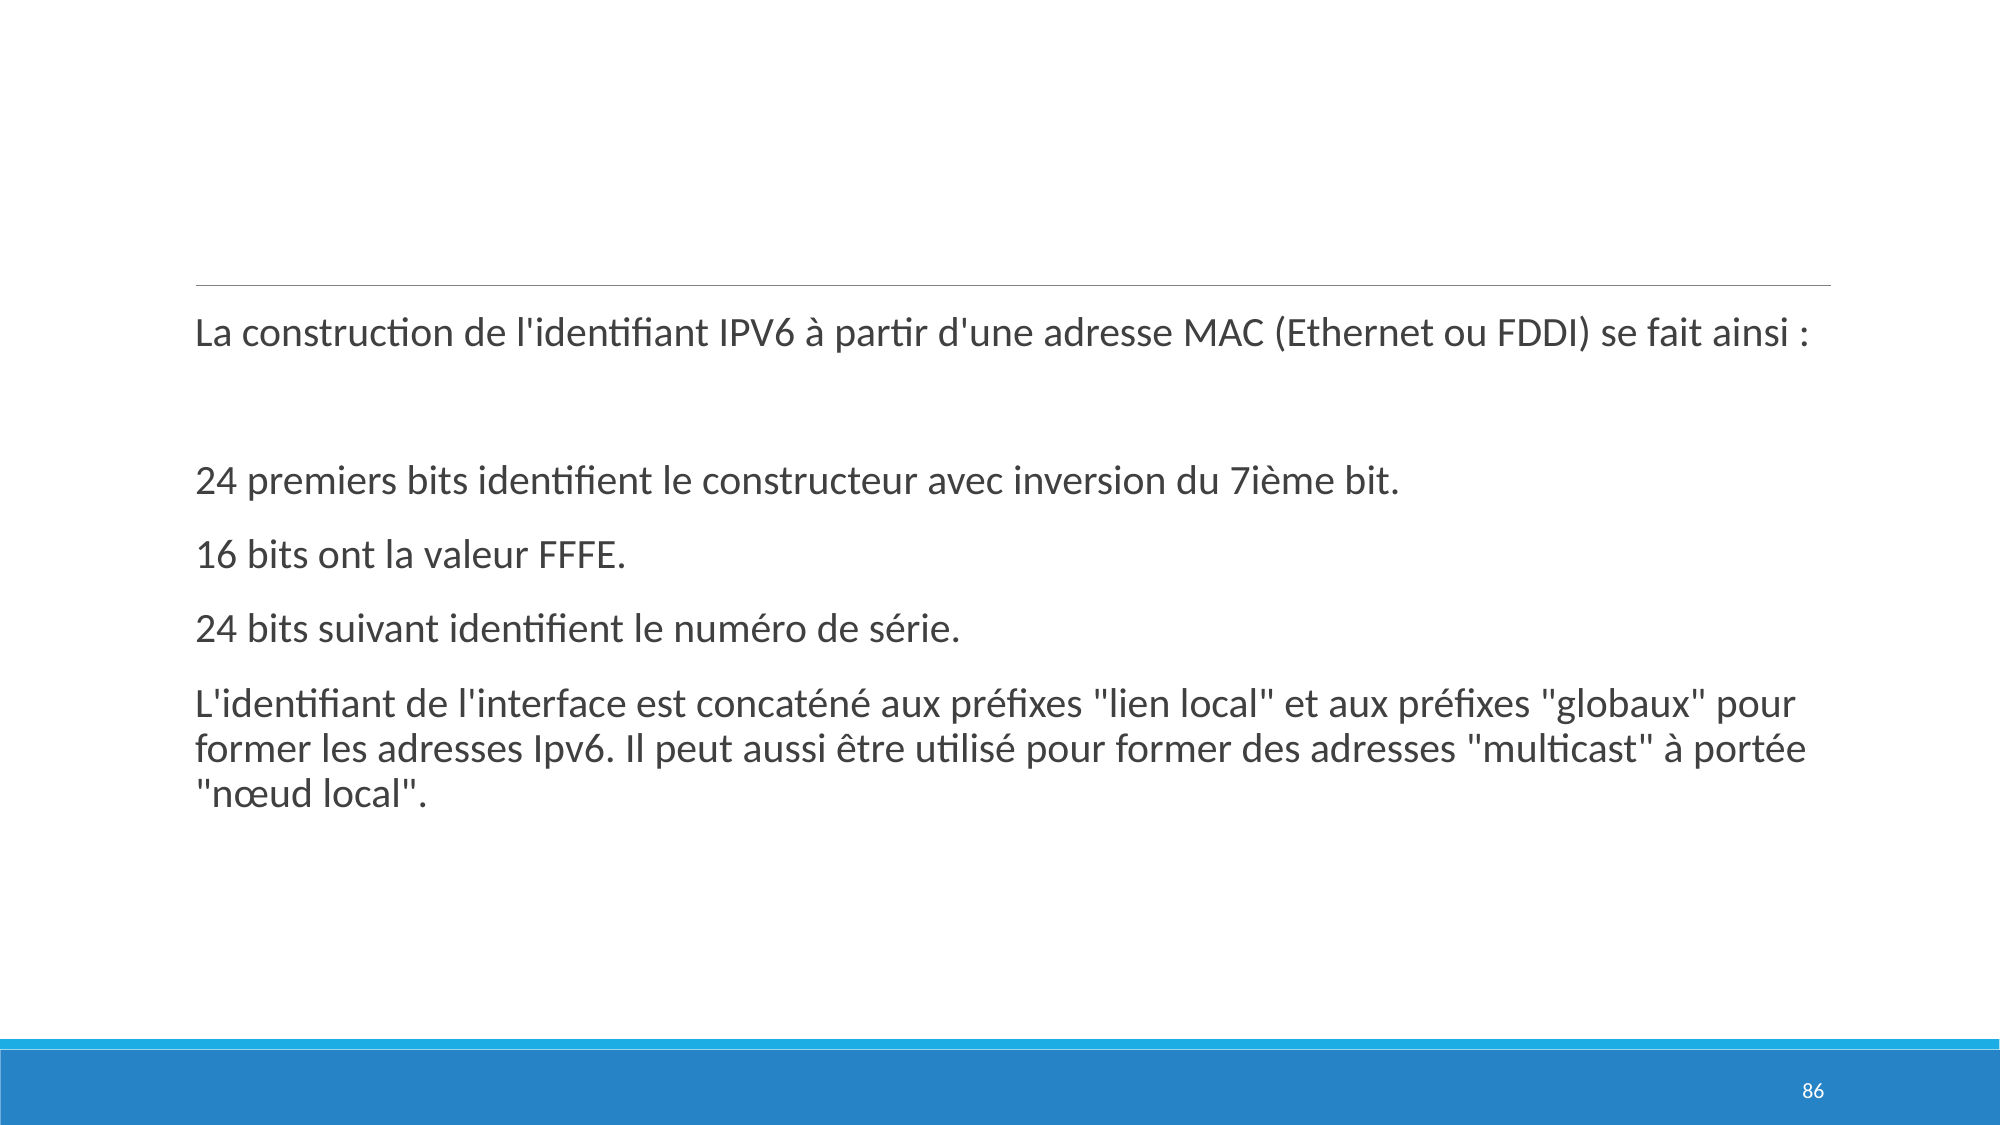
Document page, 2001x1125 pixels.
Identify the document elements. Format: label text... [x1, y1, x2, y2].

slide_number 86 [1624, 1059, 1840, 1120]
list La construction de l'identifiant IPV6 à partir d'une adresse MAC (Ethernet ou FDDI) se fait ainsi : 24 premiers bits identifient le constructeur avec inversion du 7ième bit. 16 bits ont la valeur FFFE. 24 bits suivant identifient le numéro de série. L'identifiant de l'interface est concaténé aux préfixes "lien local" et aux préfixes "globaux" pour former les adresses Ipv6. Il peut aussi être utilisé pour former des adresses "multicast" à portée "nœud local". [180, 302, 1830, 963]
